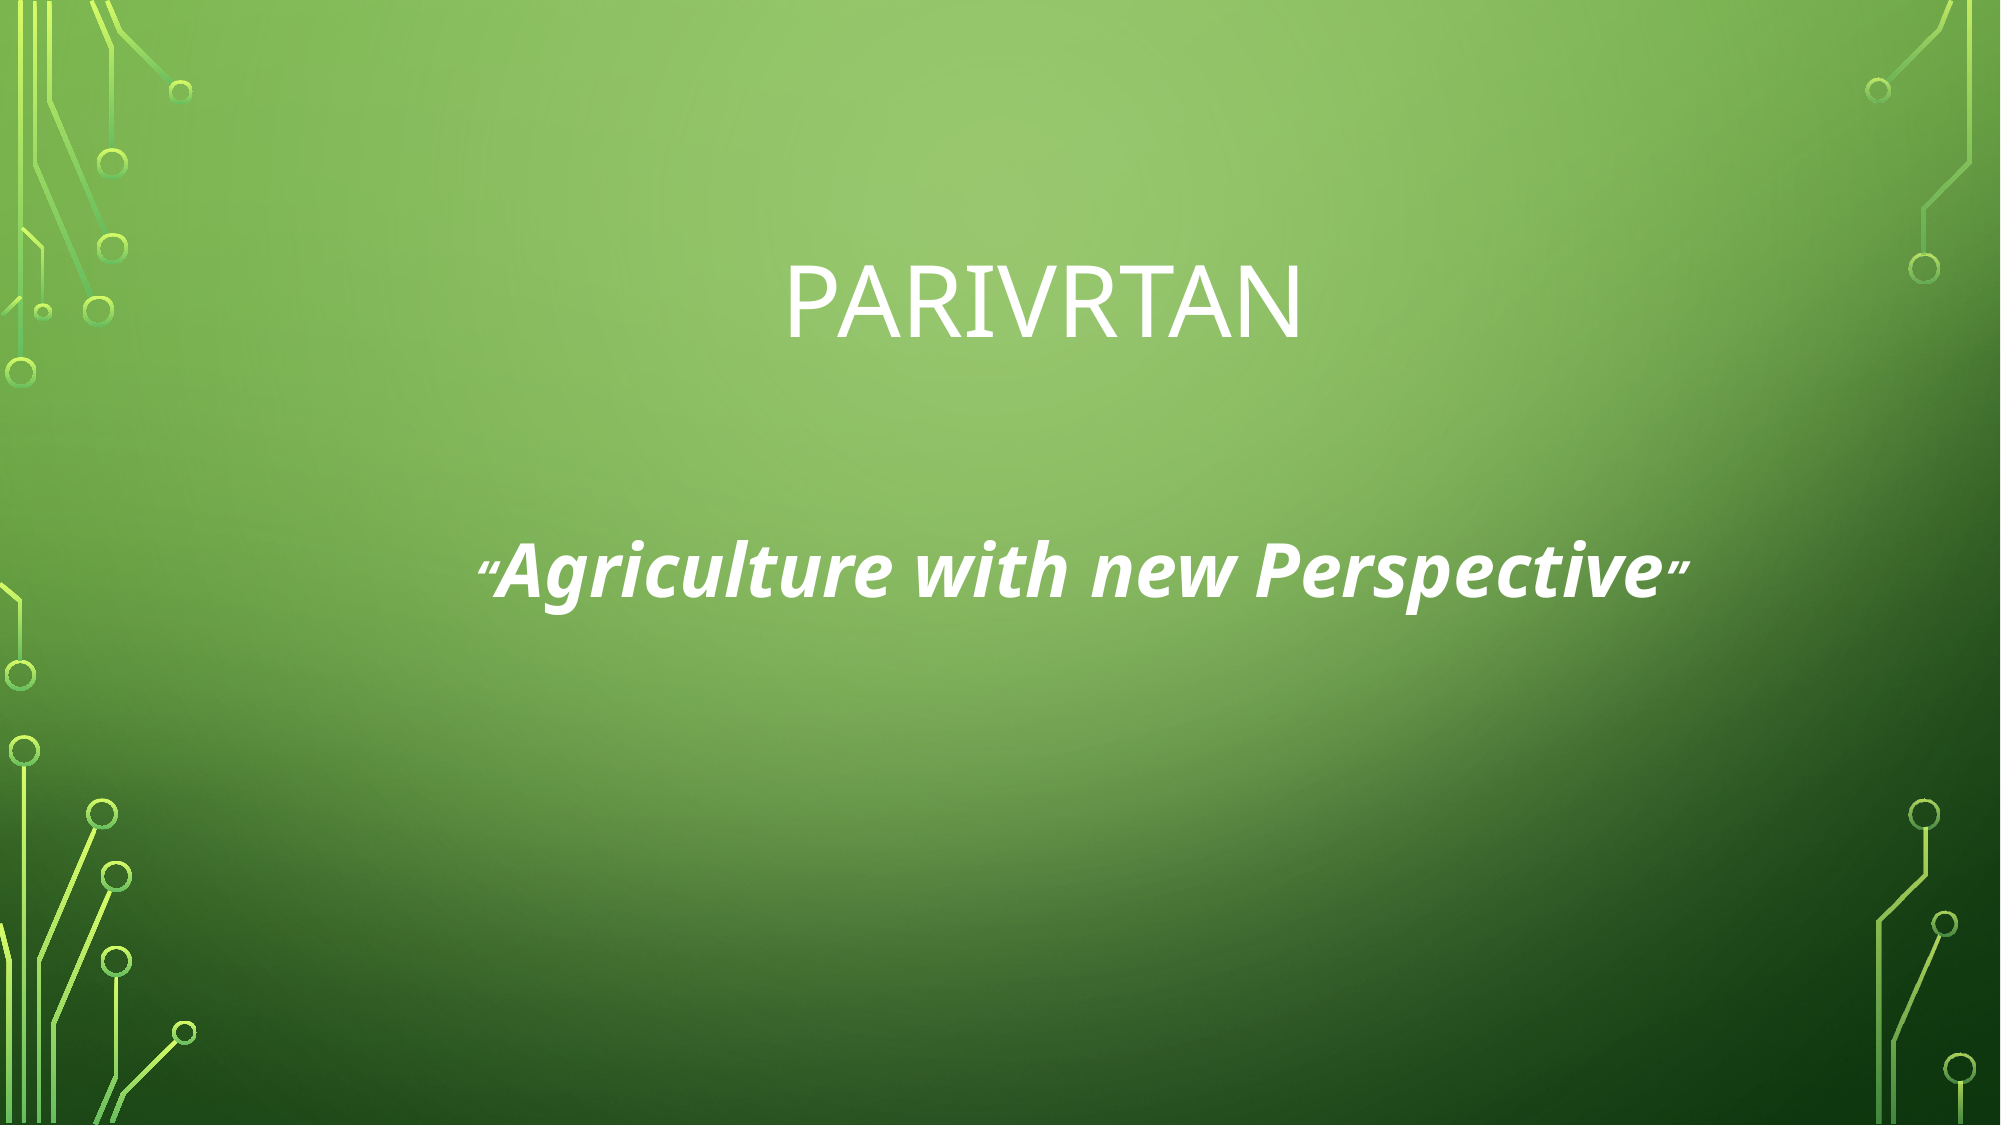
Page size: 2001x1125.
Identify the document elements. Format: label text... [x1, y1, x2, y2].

title PariVrtan [26, 147, 137, 387]
list “Agriculture with new Perspective” [137, 126, 1909, 738]
